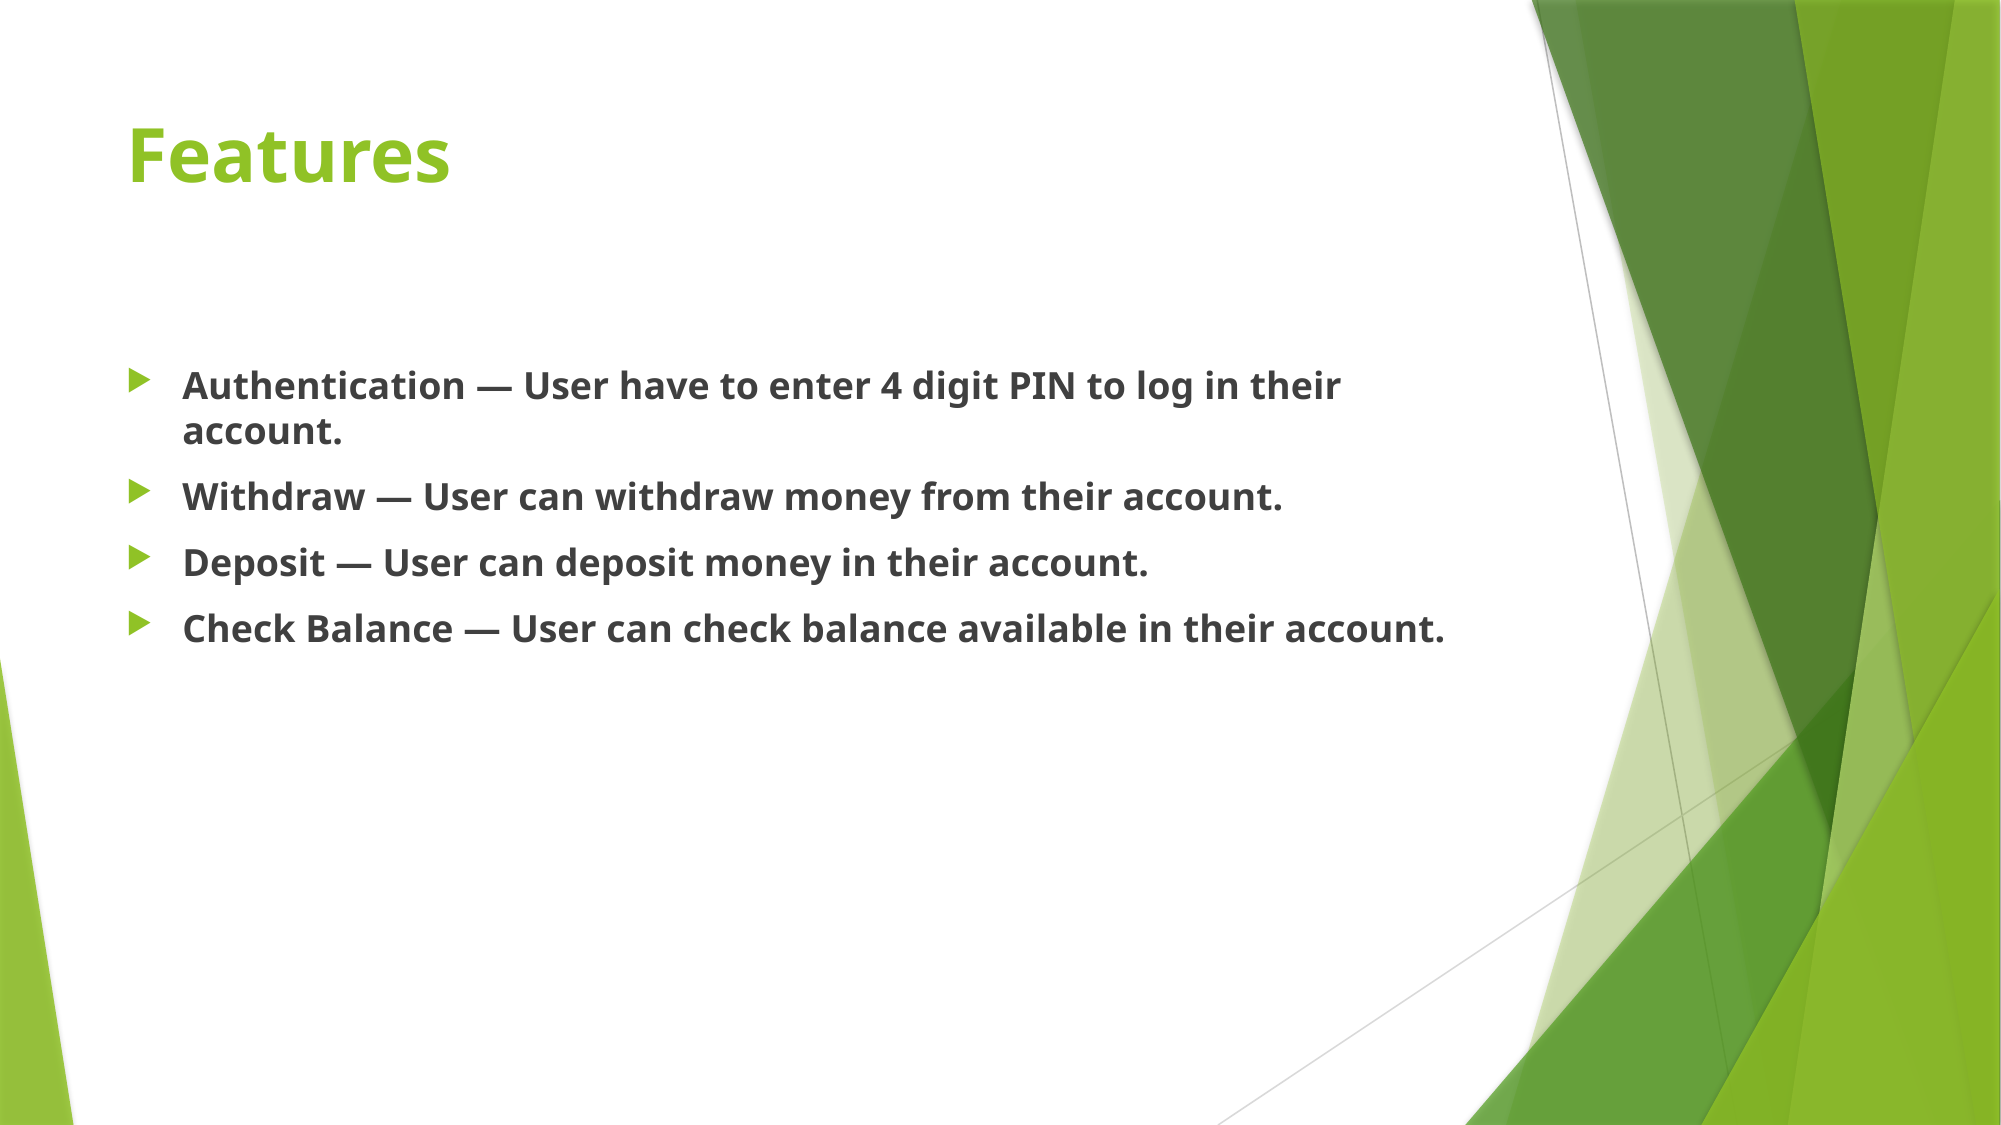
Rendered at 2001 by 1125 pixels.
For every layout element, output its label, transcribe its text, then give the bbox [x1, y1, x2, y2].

list Authentication — User have to enter 4 digit PIN to log in their account. Withdraw — User can withdraw money from their account. Deposit — User can deposit money in their account. Check Balance — User can check balance available in their account. [111, 354, 1522, 992]
title Features [111, 99, 1522, 317]
